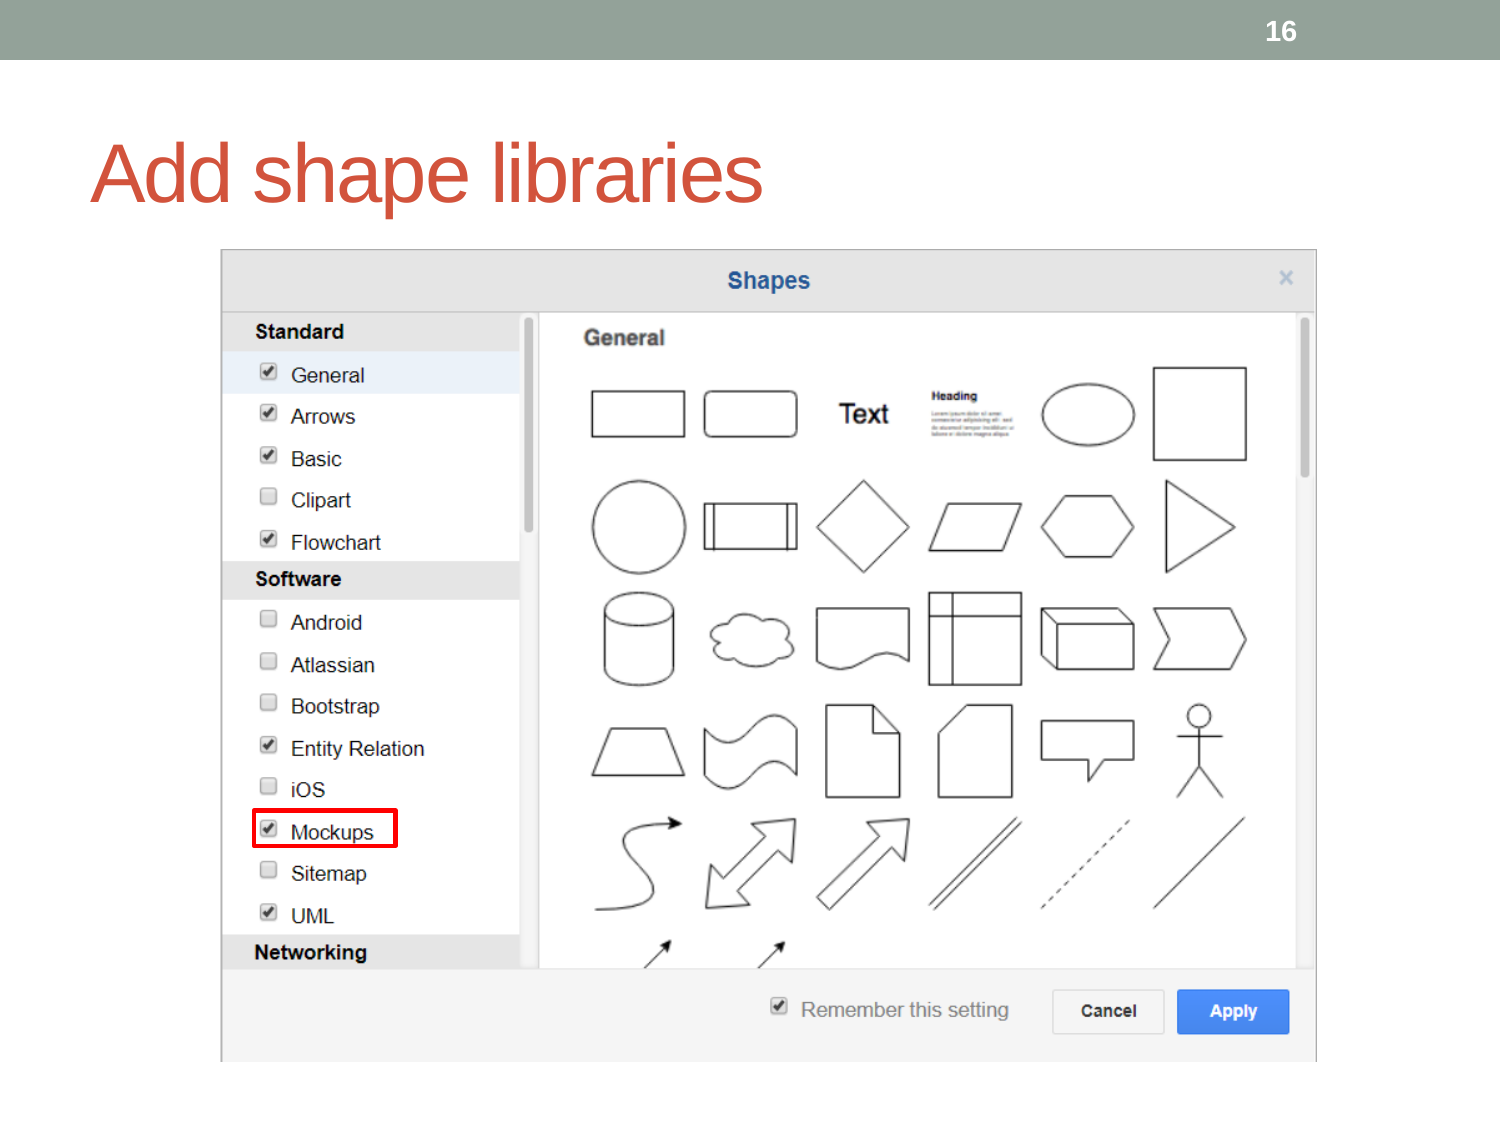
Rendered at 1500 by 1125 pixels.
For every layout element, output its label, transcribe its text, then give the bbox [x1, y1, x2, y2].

slide_number 16 [1250, 3, 1425, 57]
title Add shape libraries [75, 87, 1425, 250]
picture [220, 249, 1318, 1063]
